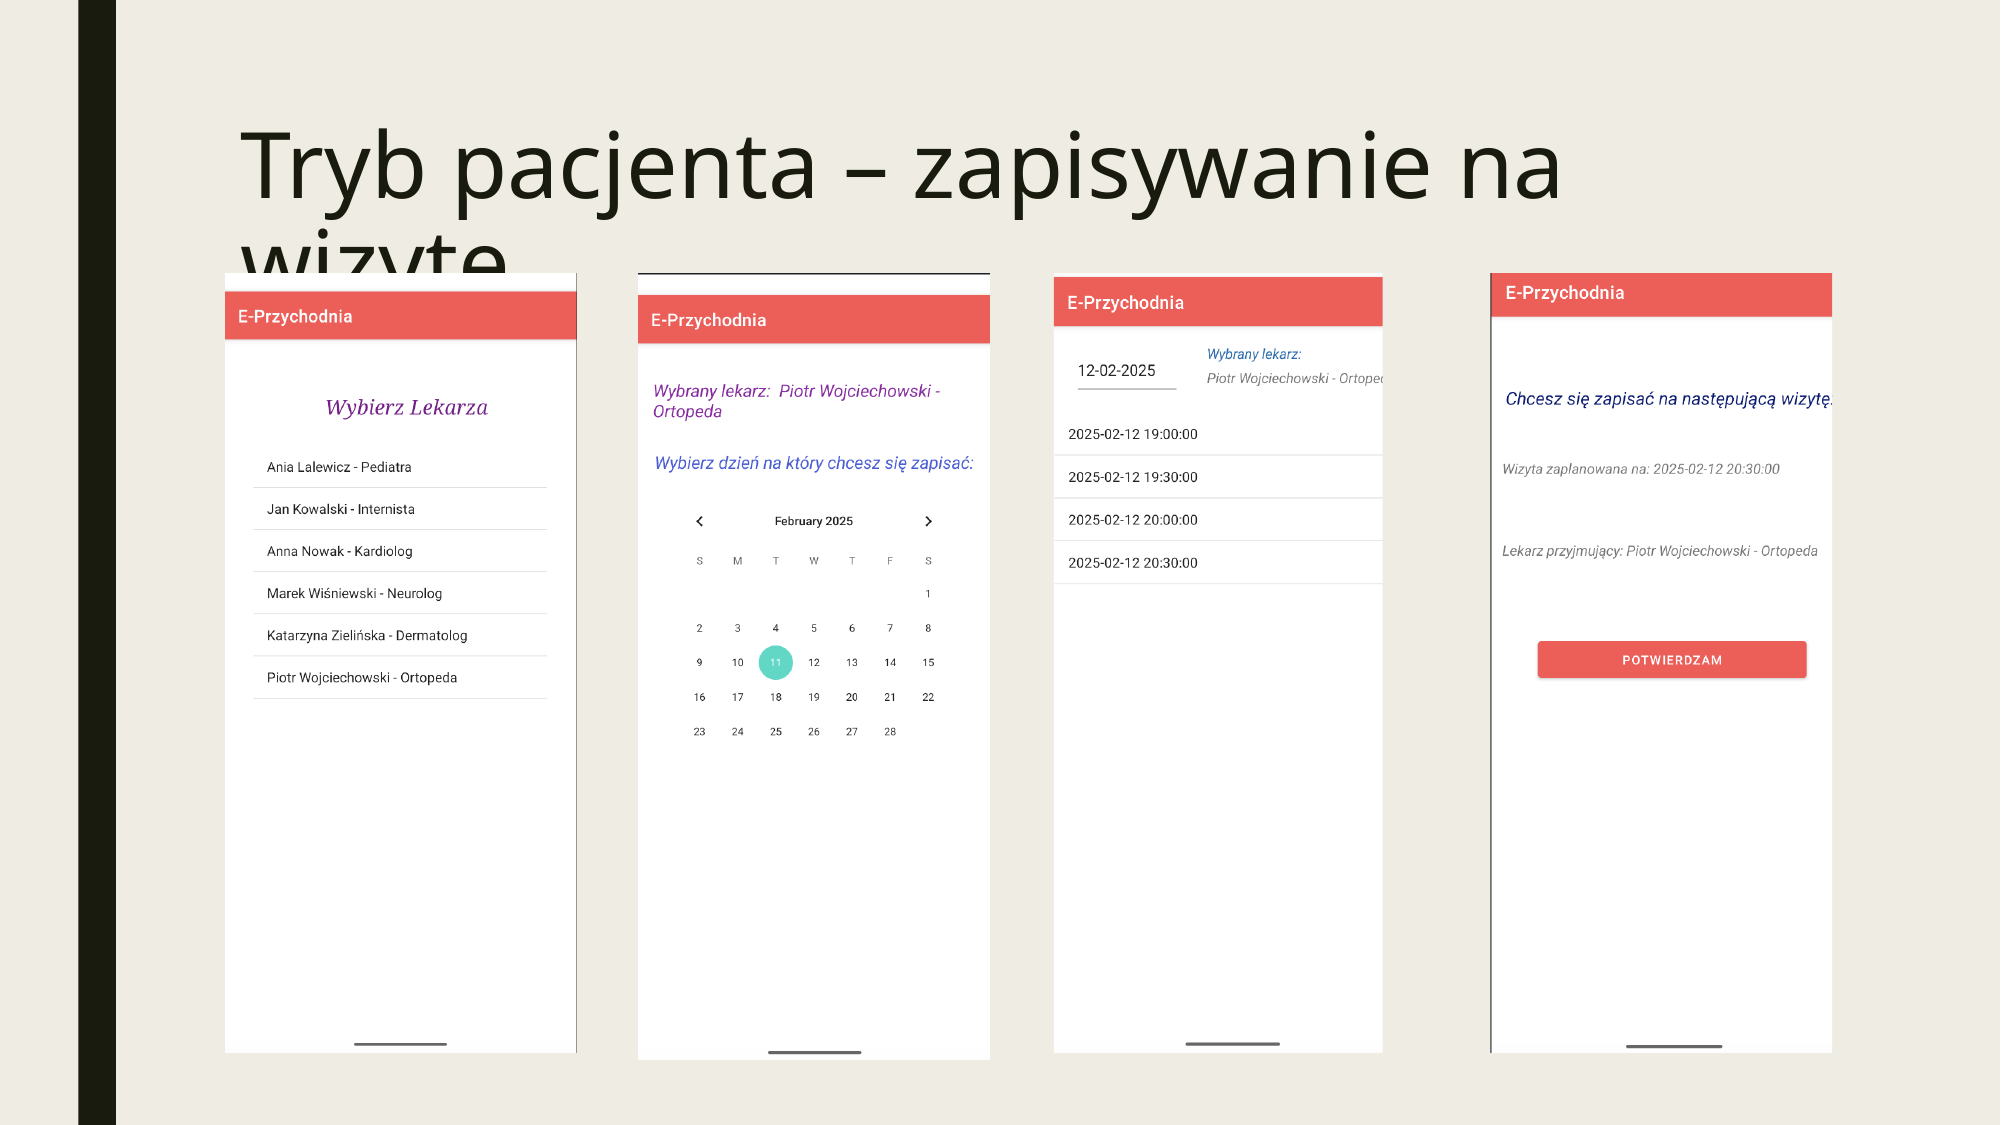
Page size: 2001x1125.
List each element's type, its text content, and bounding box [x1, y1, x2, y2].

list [224, 273, 577, 1053]
title Tryb pacjenta – zapisywanie na wizytę [225, 112, 1800, 357]
picture [1053, 273, 1383, 1053]
picture [638, 273, 990, 1061]
picture [1490, 273, 1833, 1053]
